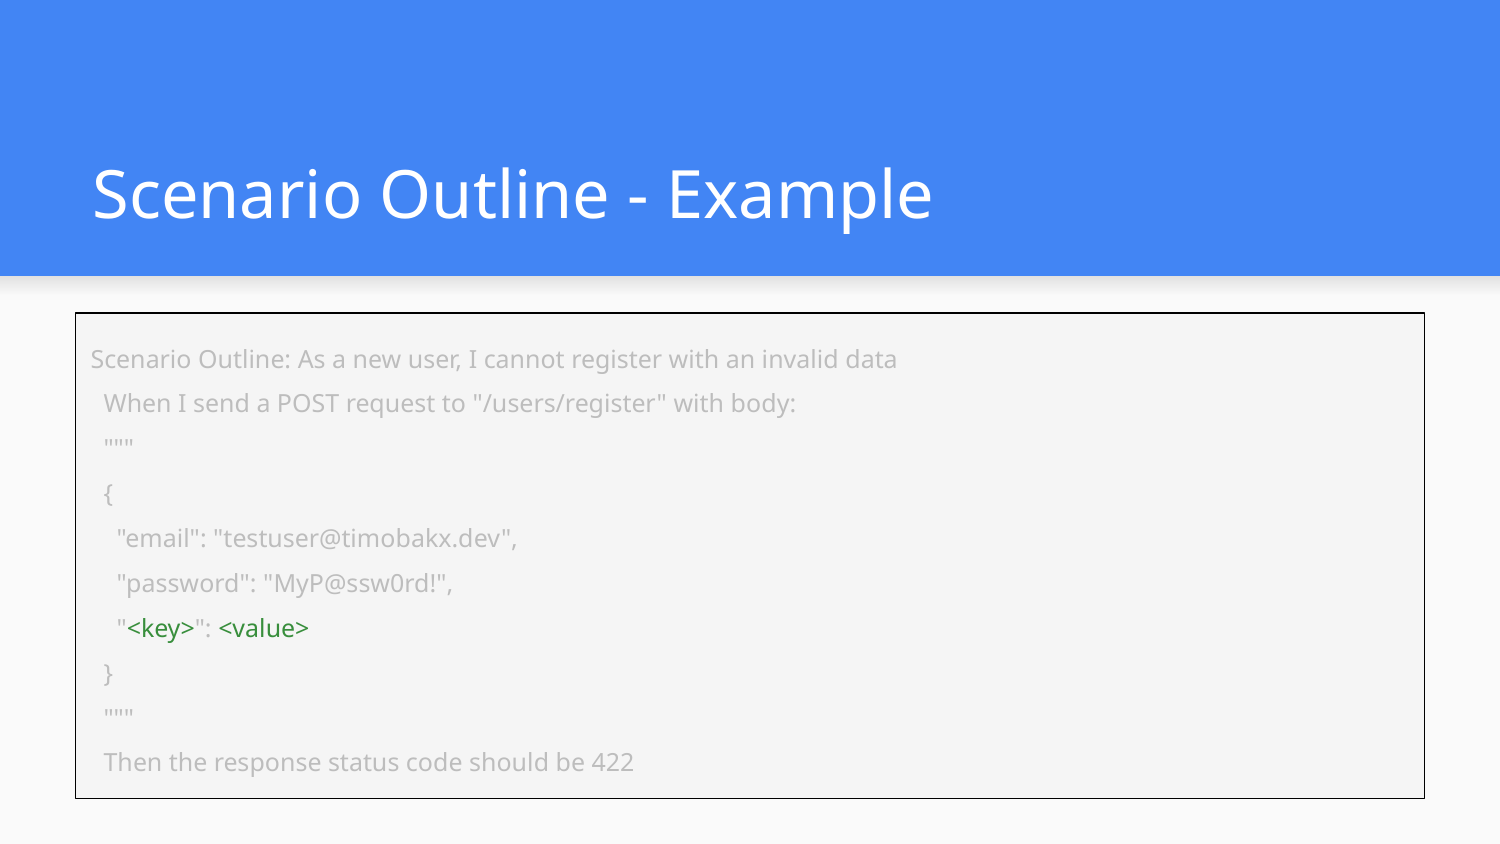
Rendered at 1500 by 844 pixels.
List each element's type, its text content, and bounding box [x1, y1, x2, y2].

text_box Scenario Outline: As a new user, I cannot register with an invalid data When I send a POST request to "/users/register" with body: """ { "email": "testuser@timobakx.dev", "password": "MyP@ssw0rd!", "<key>": <value> } """ Then the response status code should be 422 [75, 313, 1425, 799]
title Scenario Outline - Example [77, 121, 1427, 248]
